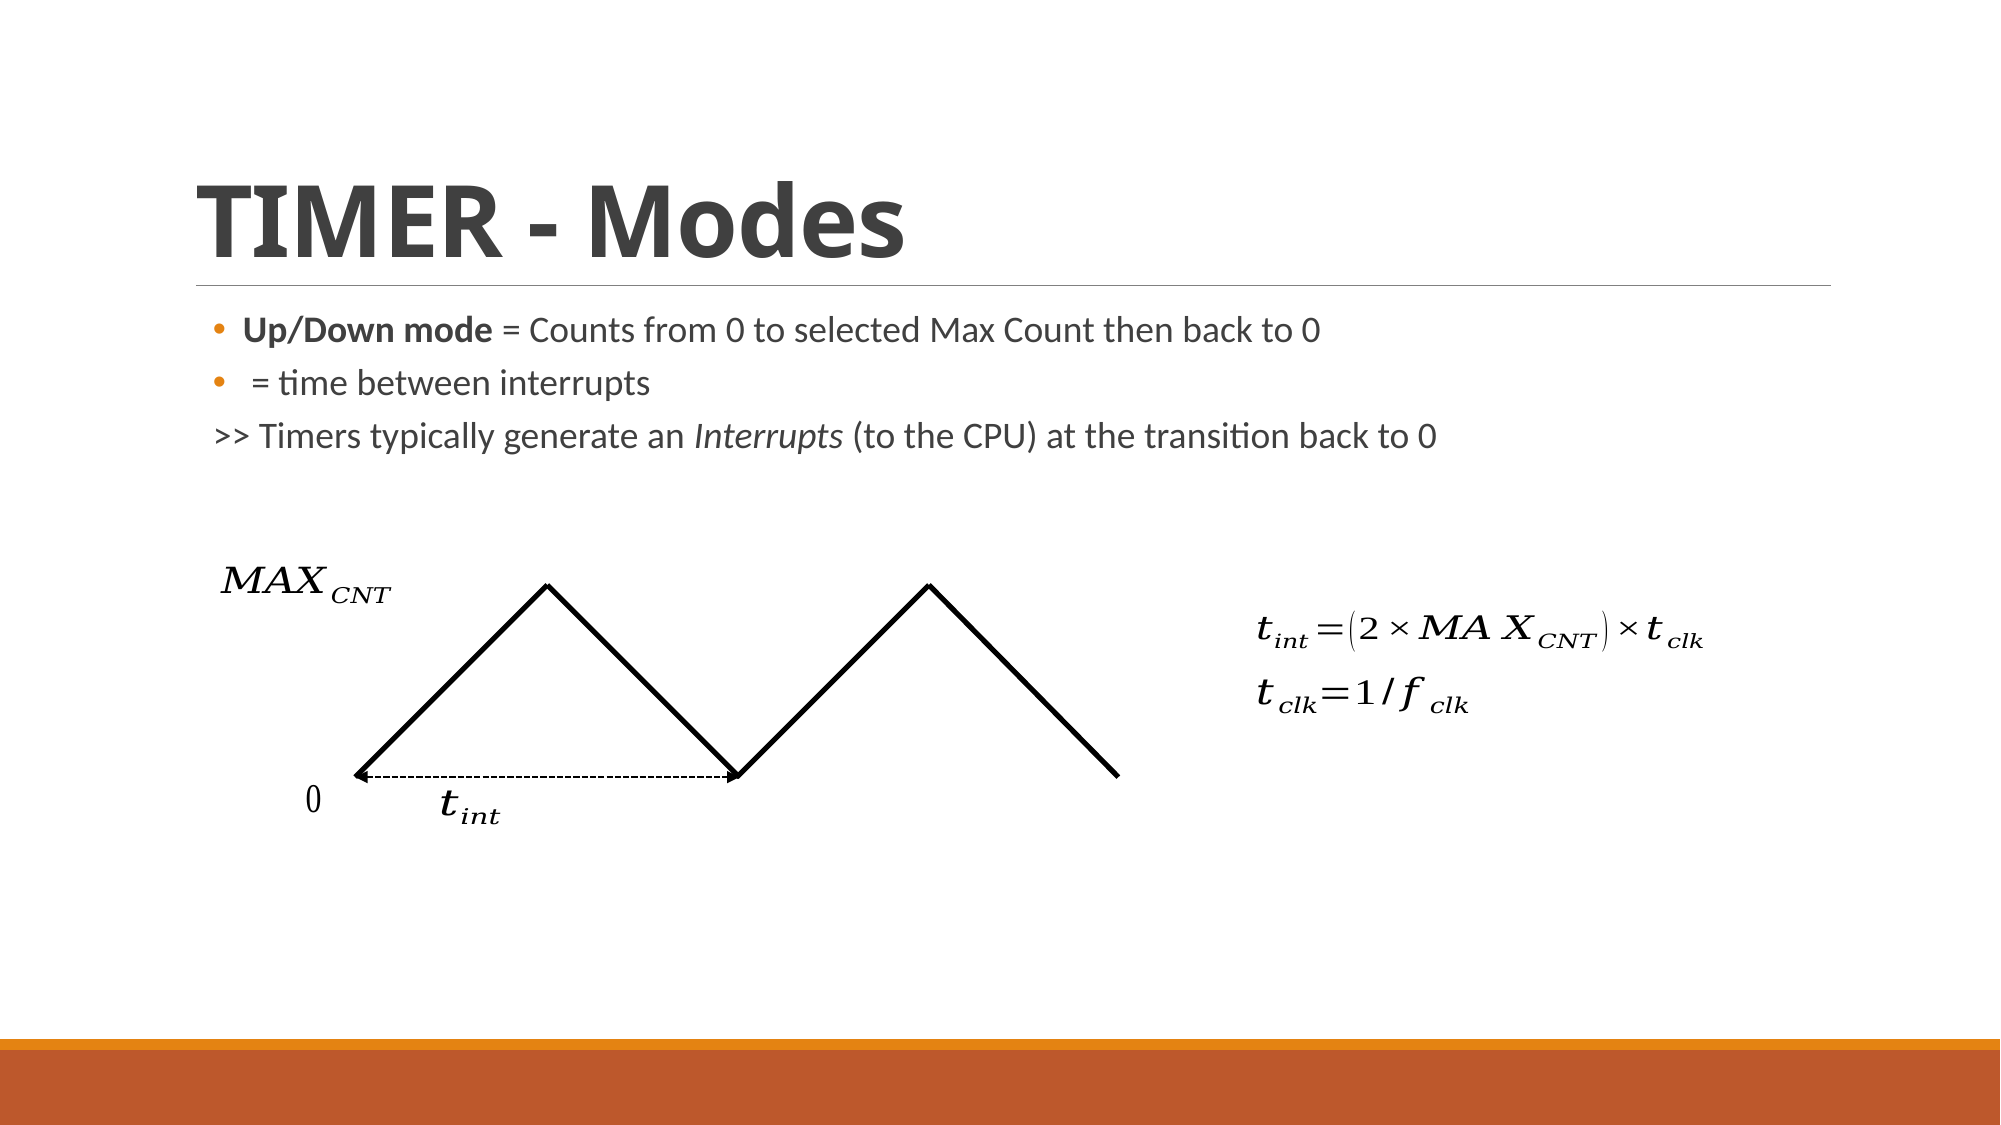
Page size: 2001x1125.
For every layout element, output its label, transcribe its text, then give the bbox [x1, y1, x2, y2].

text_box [928, 584, 1119, 778]
title TIMER - Modes [180, 47, 1830, 285]
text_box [736, 584, 927, 778]
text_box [354, 584, 546, 776]
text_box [546, 584, 735, 773]
